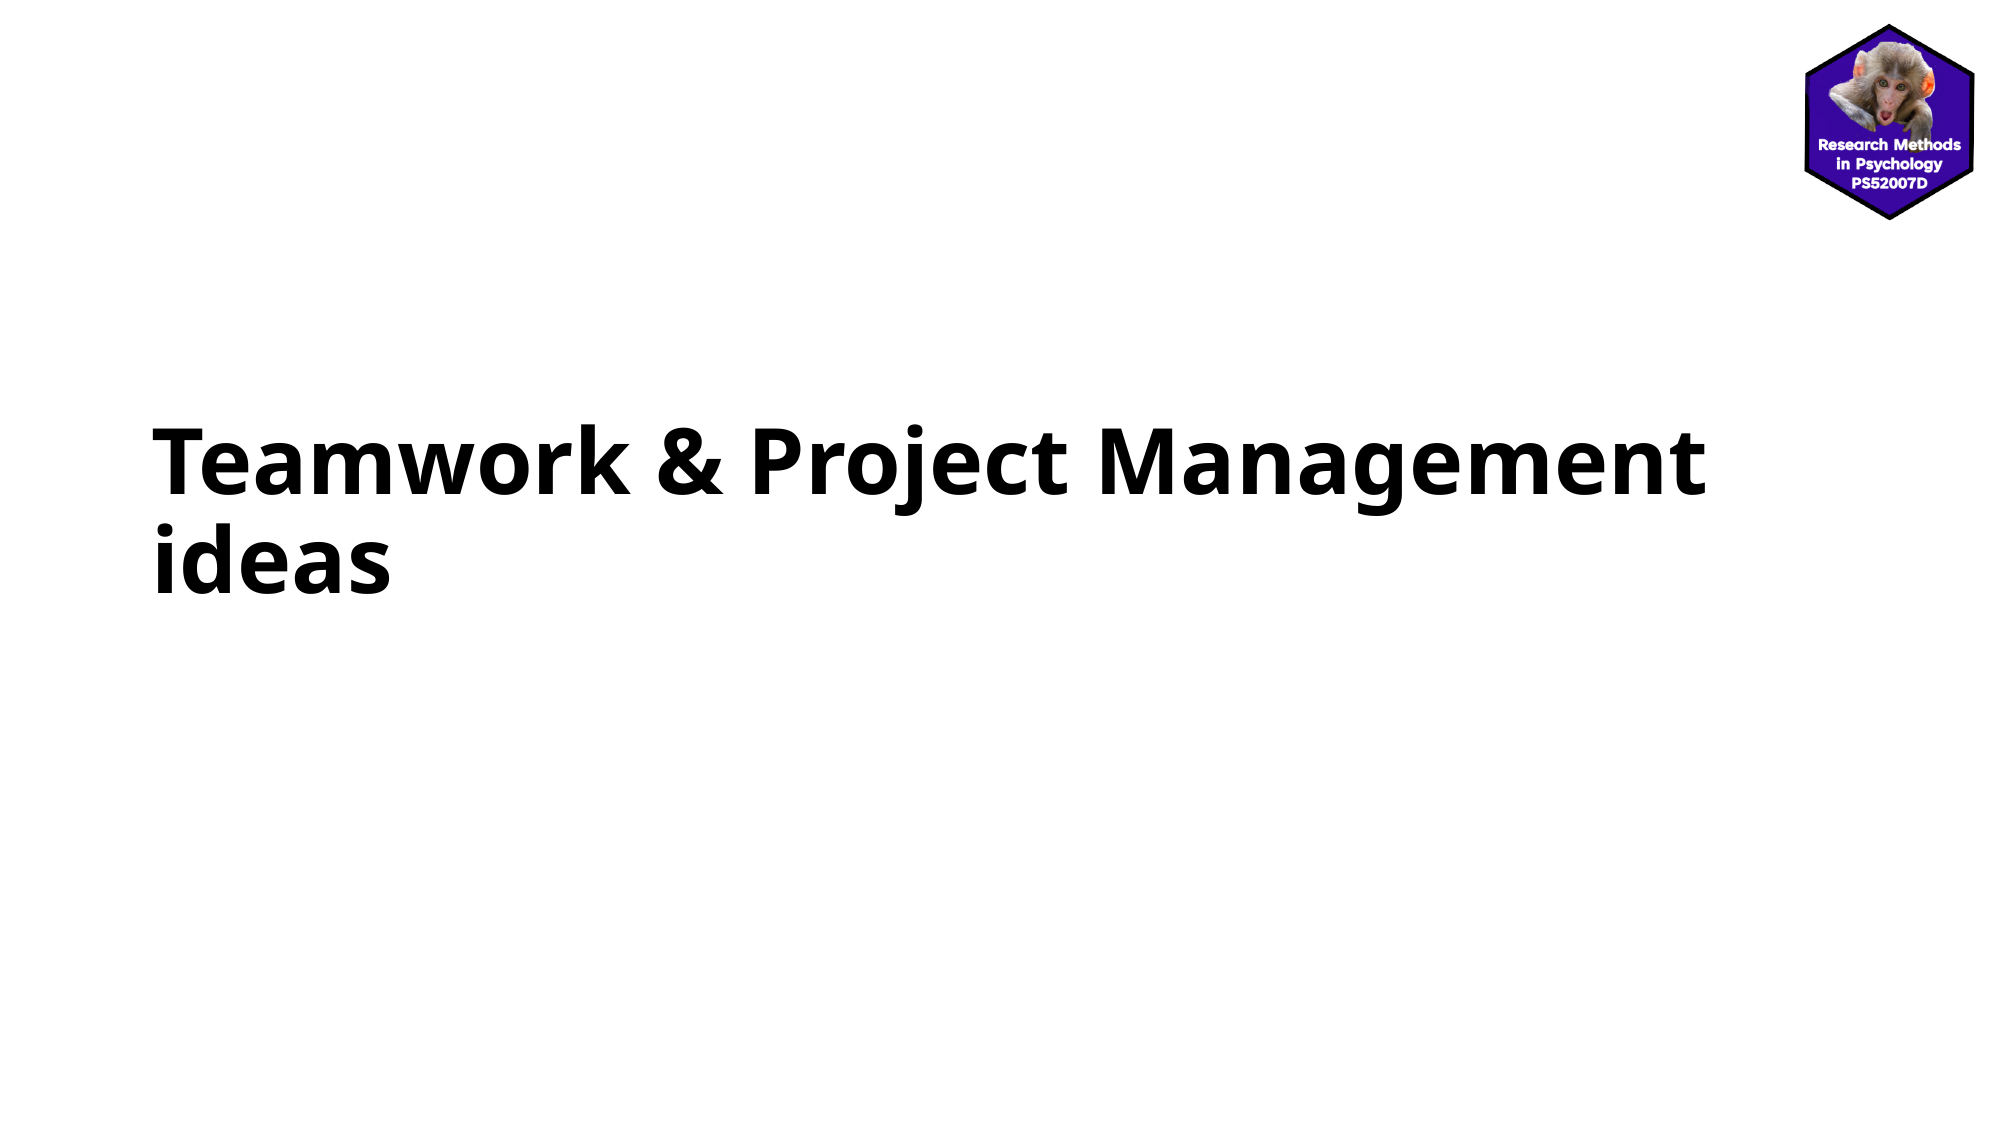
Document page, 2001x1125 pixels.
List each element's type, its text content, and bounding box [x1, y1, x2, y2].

title Teamwork & Project Management ideas [136, 280, 1862, 749]
picture [1803, 21, 1978, 222]
